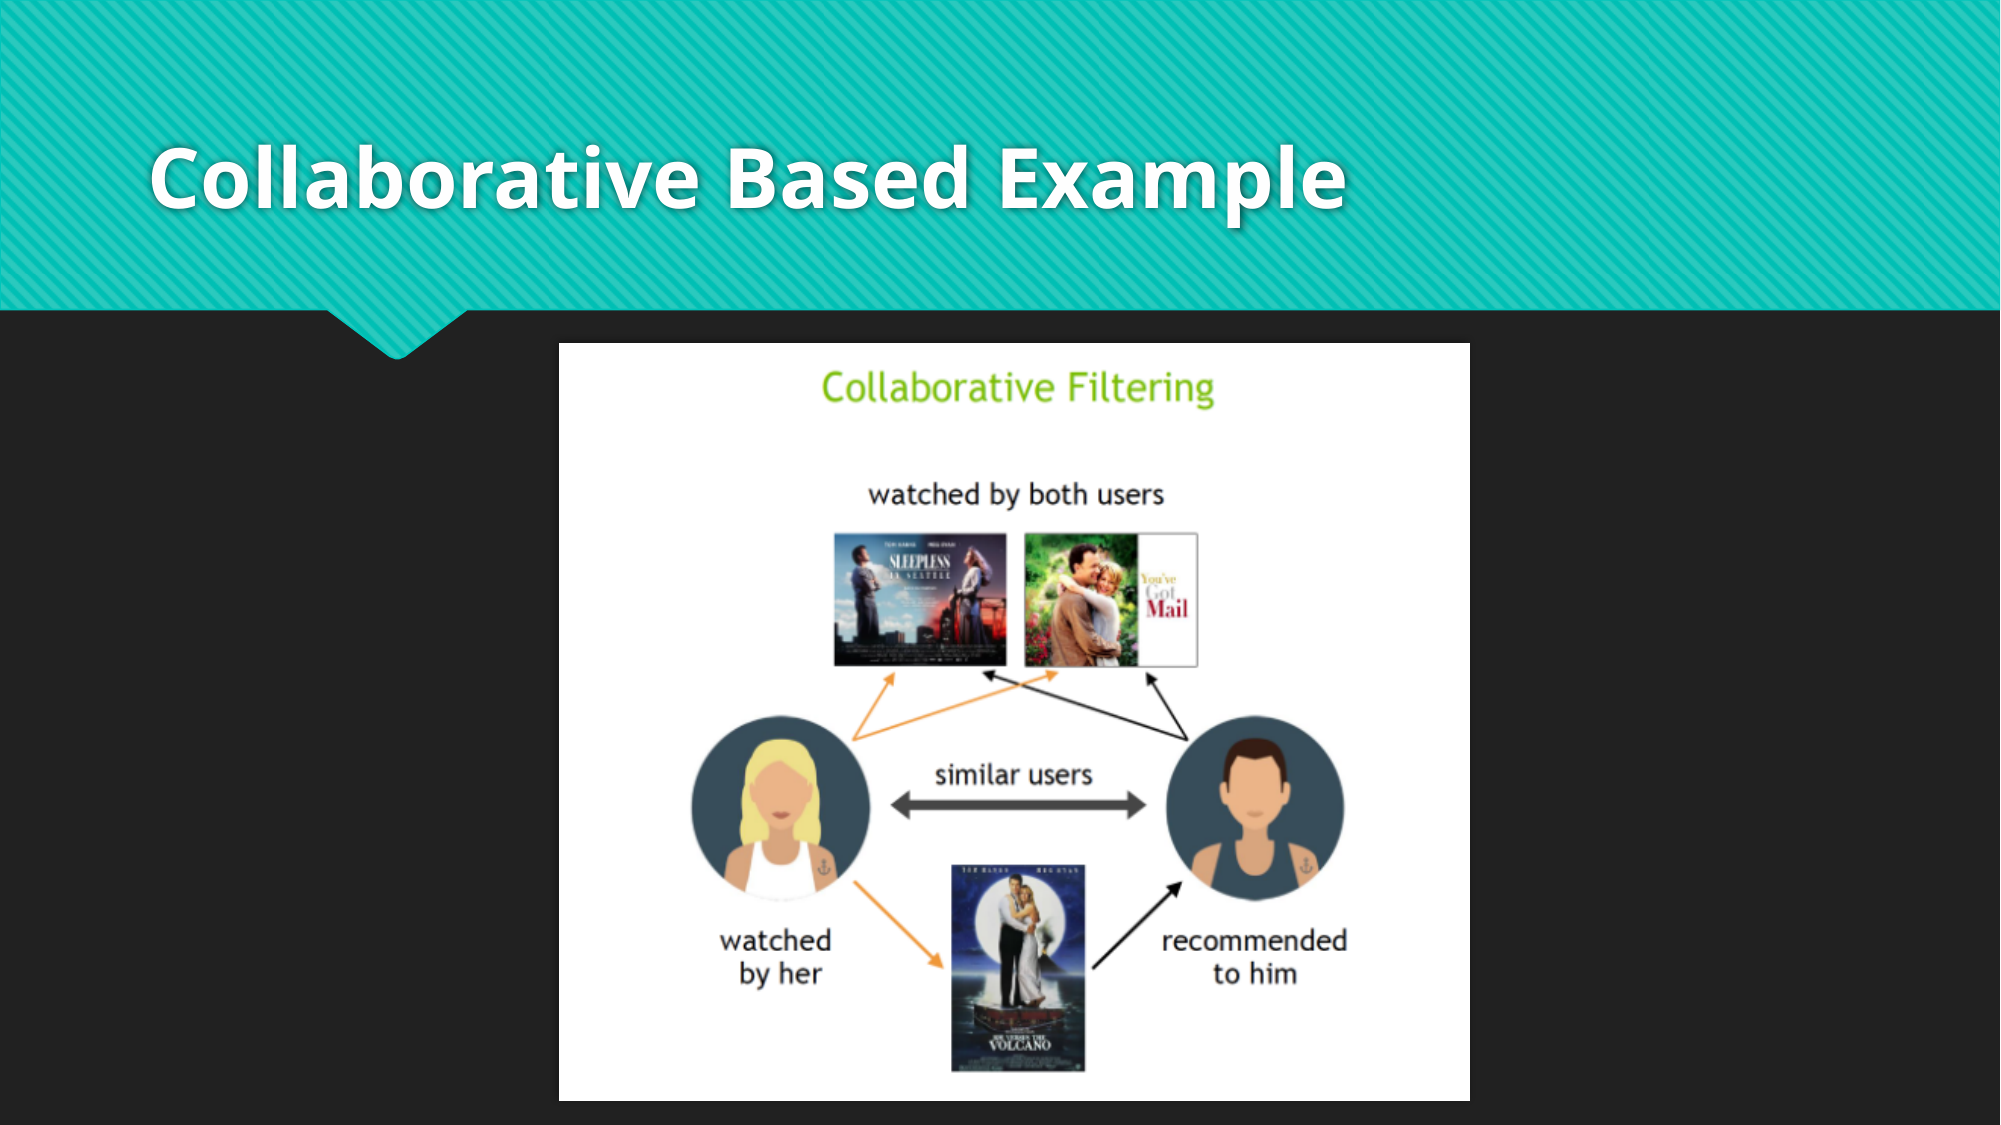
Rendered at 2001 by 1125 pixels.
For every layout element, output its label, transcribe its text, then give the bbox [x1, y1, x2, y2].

title Collaborative Based Example [132, 73, 1868, 233]
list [558, 343, 1470, 1102]
